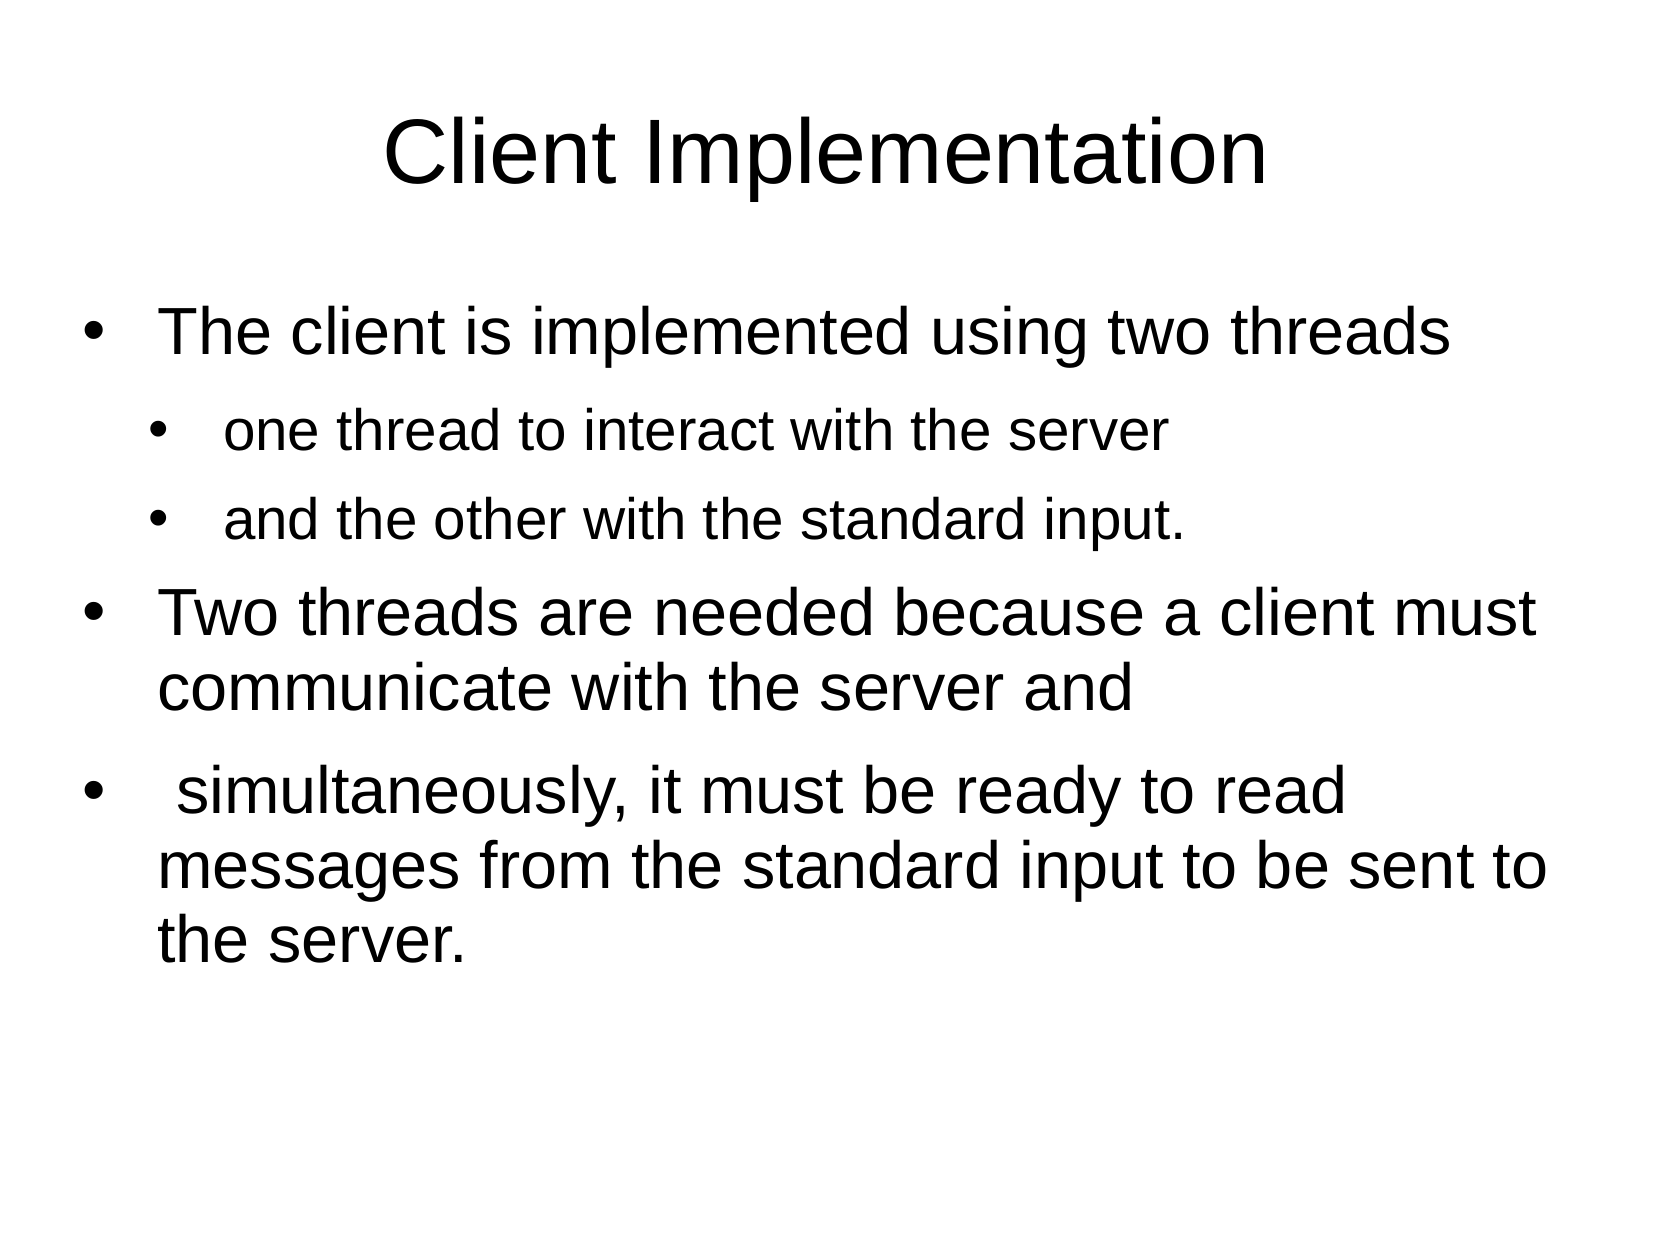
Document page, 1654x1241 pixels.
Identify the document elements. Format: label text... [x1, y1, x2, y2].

title Client Implementation [82, 49, 1571, 257]
list The client is implemented using two threads one thread to interact with the server and the other with the standard input. Two threads are needed because a client must communicate with the server and simultaneously, it must be ready to read messages from the standard input to be sent to the server. [82, 290, 1571, 1109]
